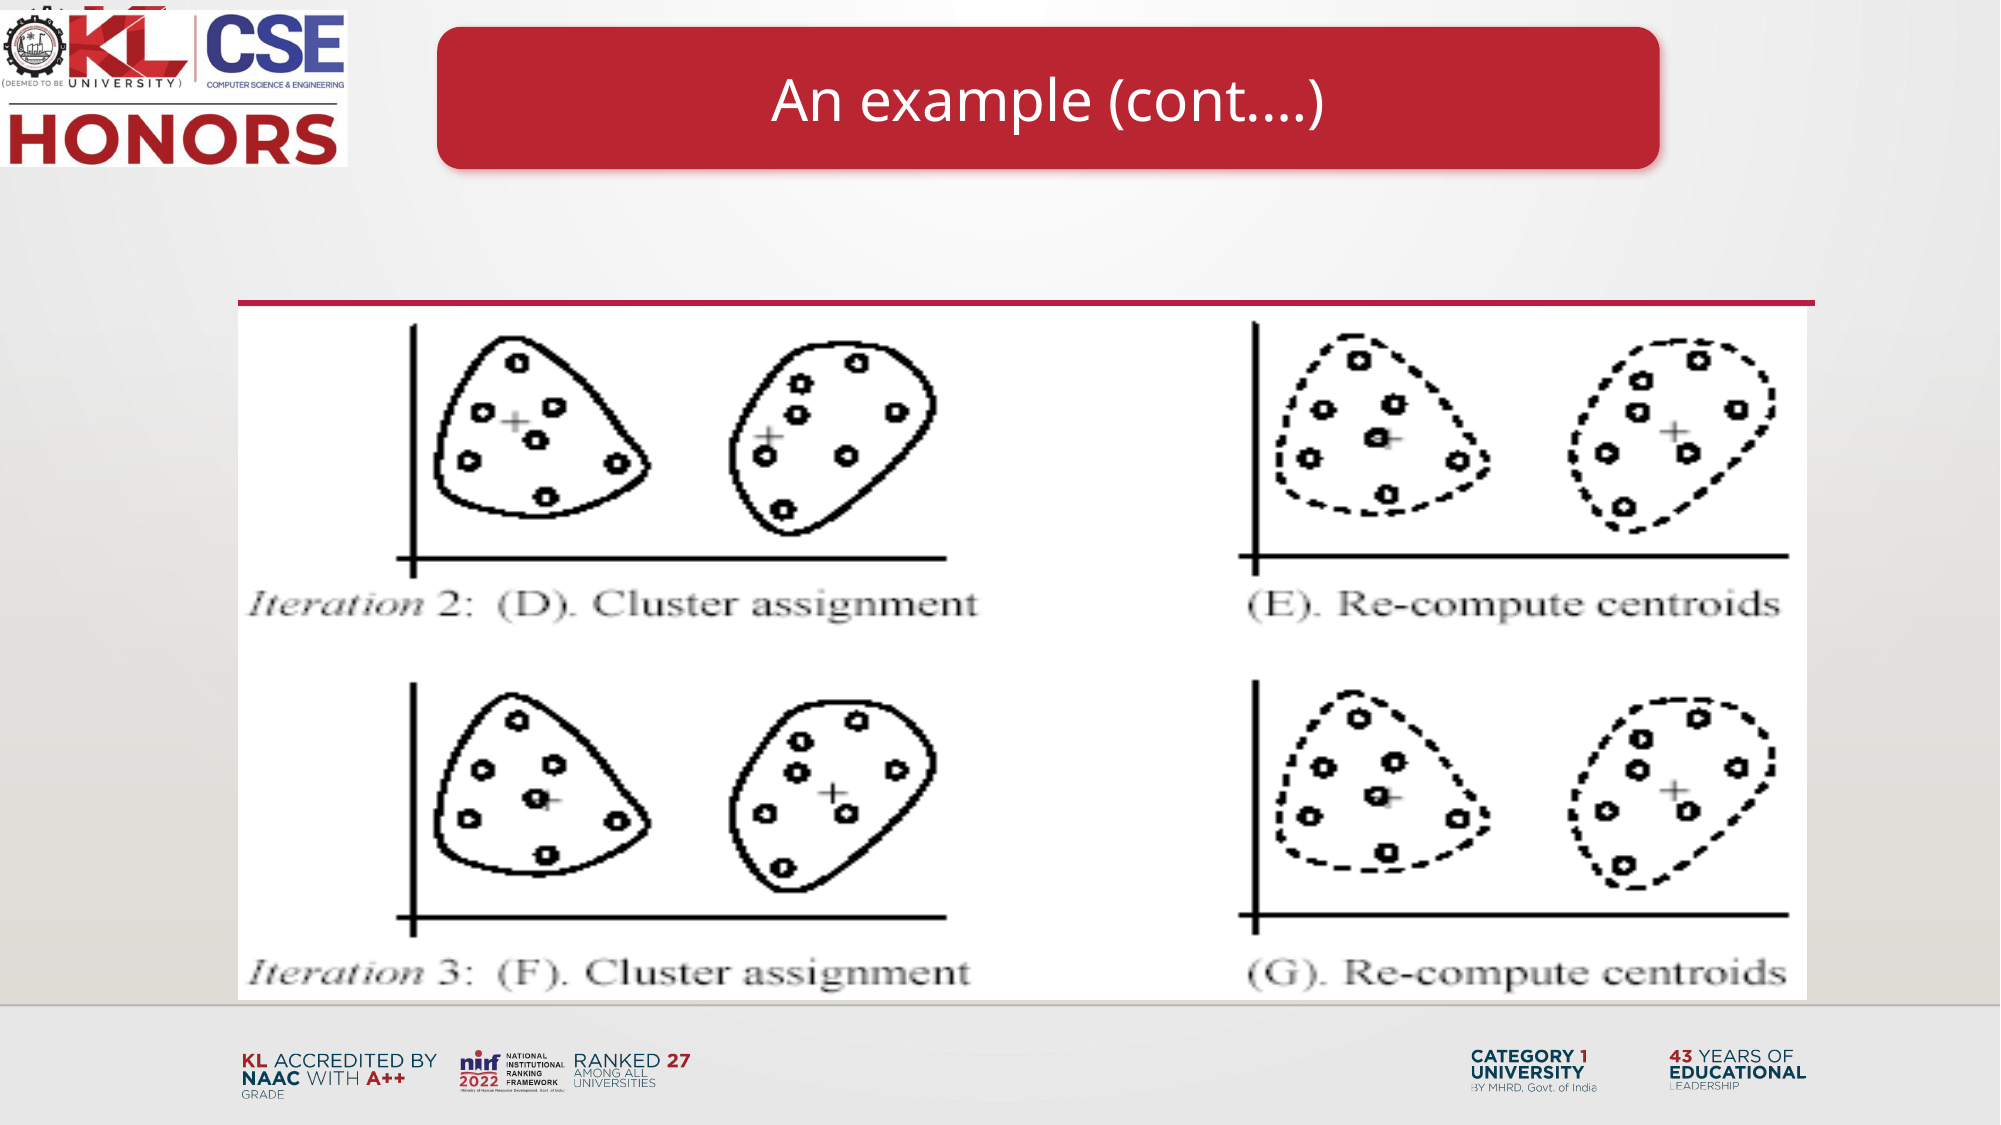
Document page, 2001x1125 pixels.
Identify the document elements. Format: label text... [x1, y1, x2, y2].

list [238, 307, 1807, 1001]
picture [1447, 1045, 1814, 1101]
text_box An example (cont.…) [436, 25, 1661, 171]
picture [0, 5, 348, 167]
picture [238, 1045, 716, 1103]
